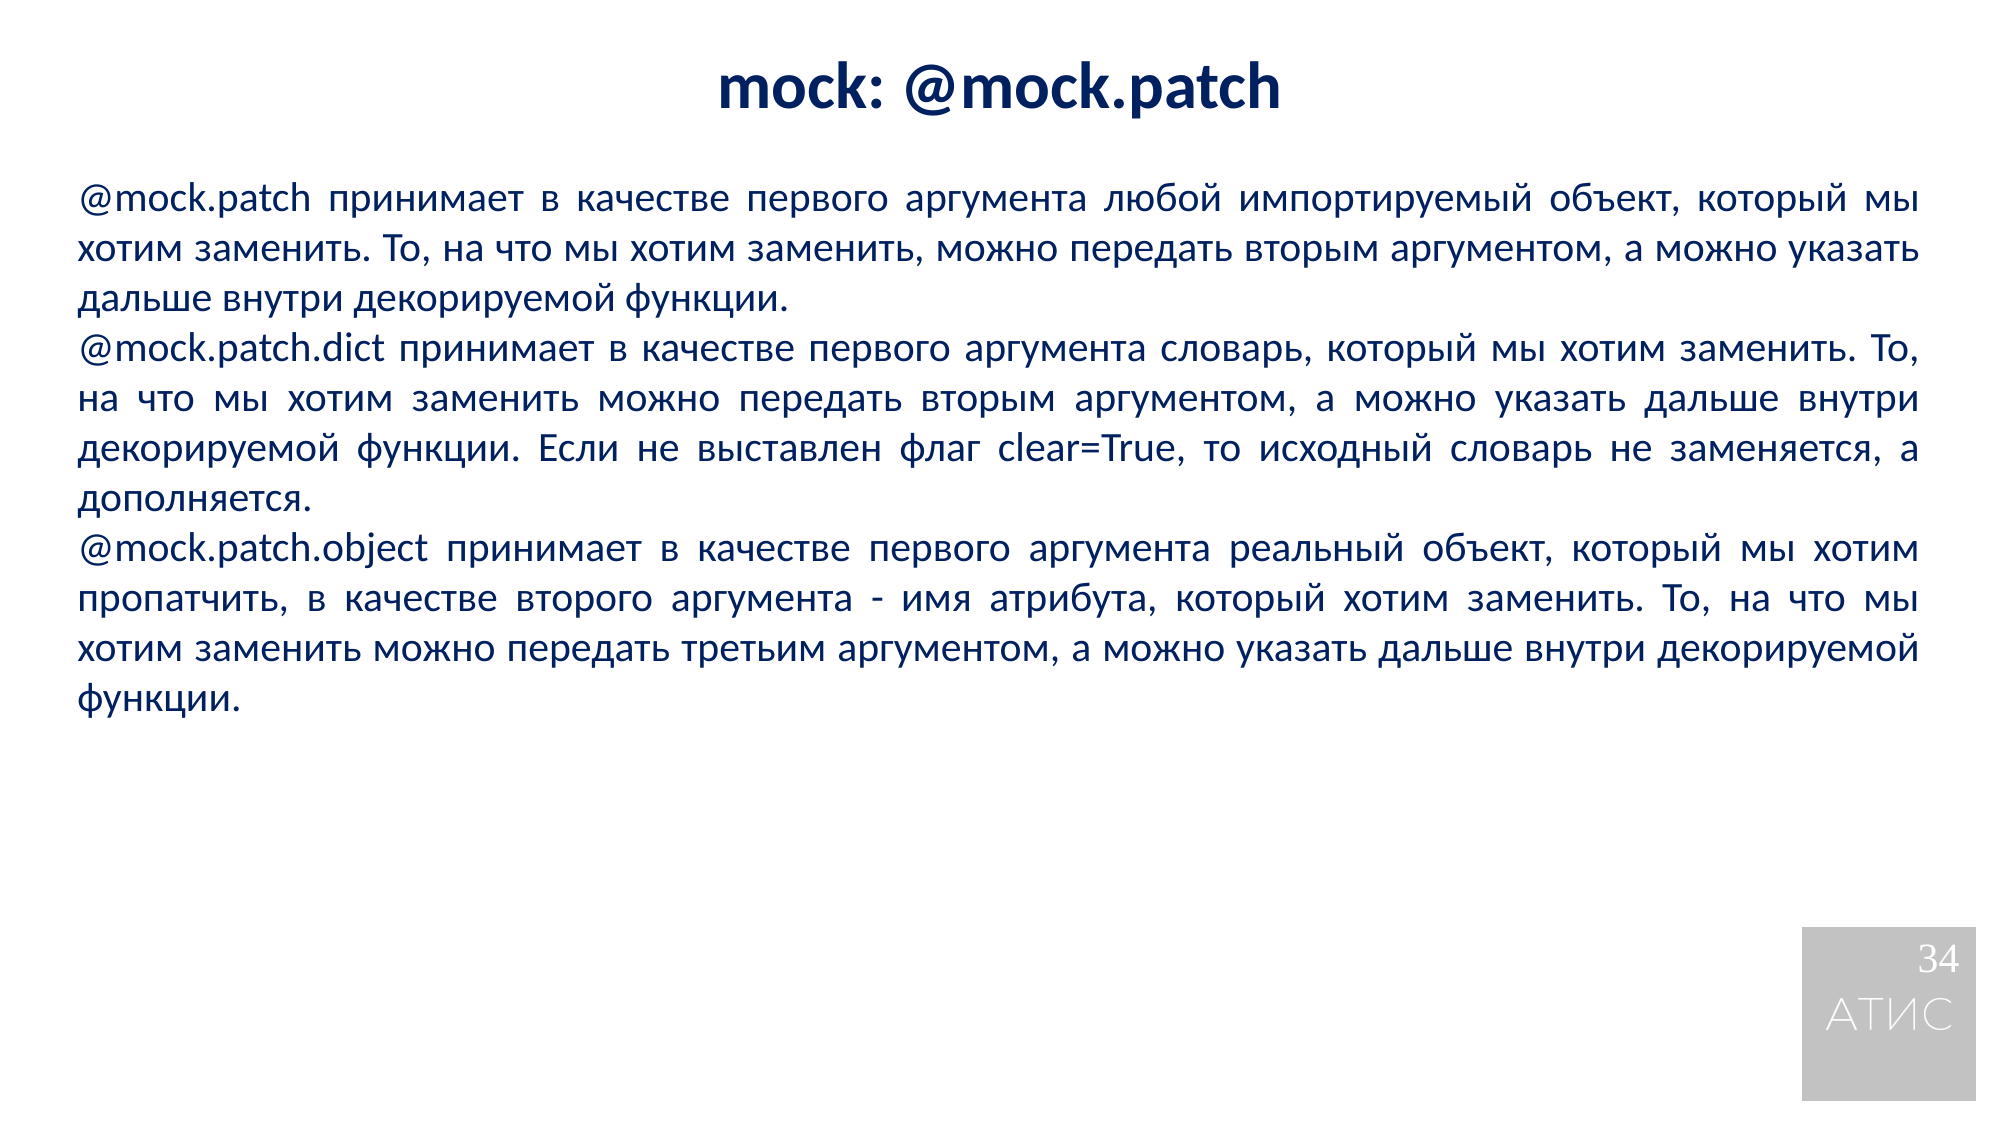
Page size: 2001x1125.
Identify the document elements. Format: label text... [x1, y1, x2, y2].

picture [1802, 927, 1976, 1101]
title mock: @mock.patch [0, 34, 2000, 149]
text_box @mock.patch принимает в качестве первого аргумента любой импортируемый объект, который мы хотим заменить. То, на что мы хотим заменить, можно передать вторым аргументом, а можно указать дальше внутри декорируемой функции. @mock.patch.dict принимает в качестве первого аргумента словарь, который мы хотим заменить. То, на что мы хотим заменить можно передать вторым аргументом, а можно указать дальше внутри декорируемой функции. Если не выставлен флаг clear=True, то исходный словарь не заменяется, а дополняется. @mock.patch.object принимает в качестве первого аргумента реальный объект, который мы хотим пропатчить, в качестве второго аргумента - имя атрибута, который хотим заменить. То, на что мы хотим заменить можно передать третьим аргументом, а можно указать дальше внутри декорируемой функции. [62, 162, 1936, 1097]
